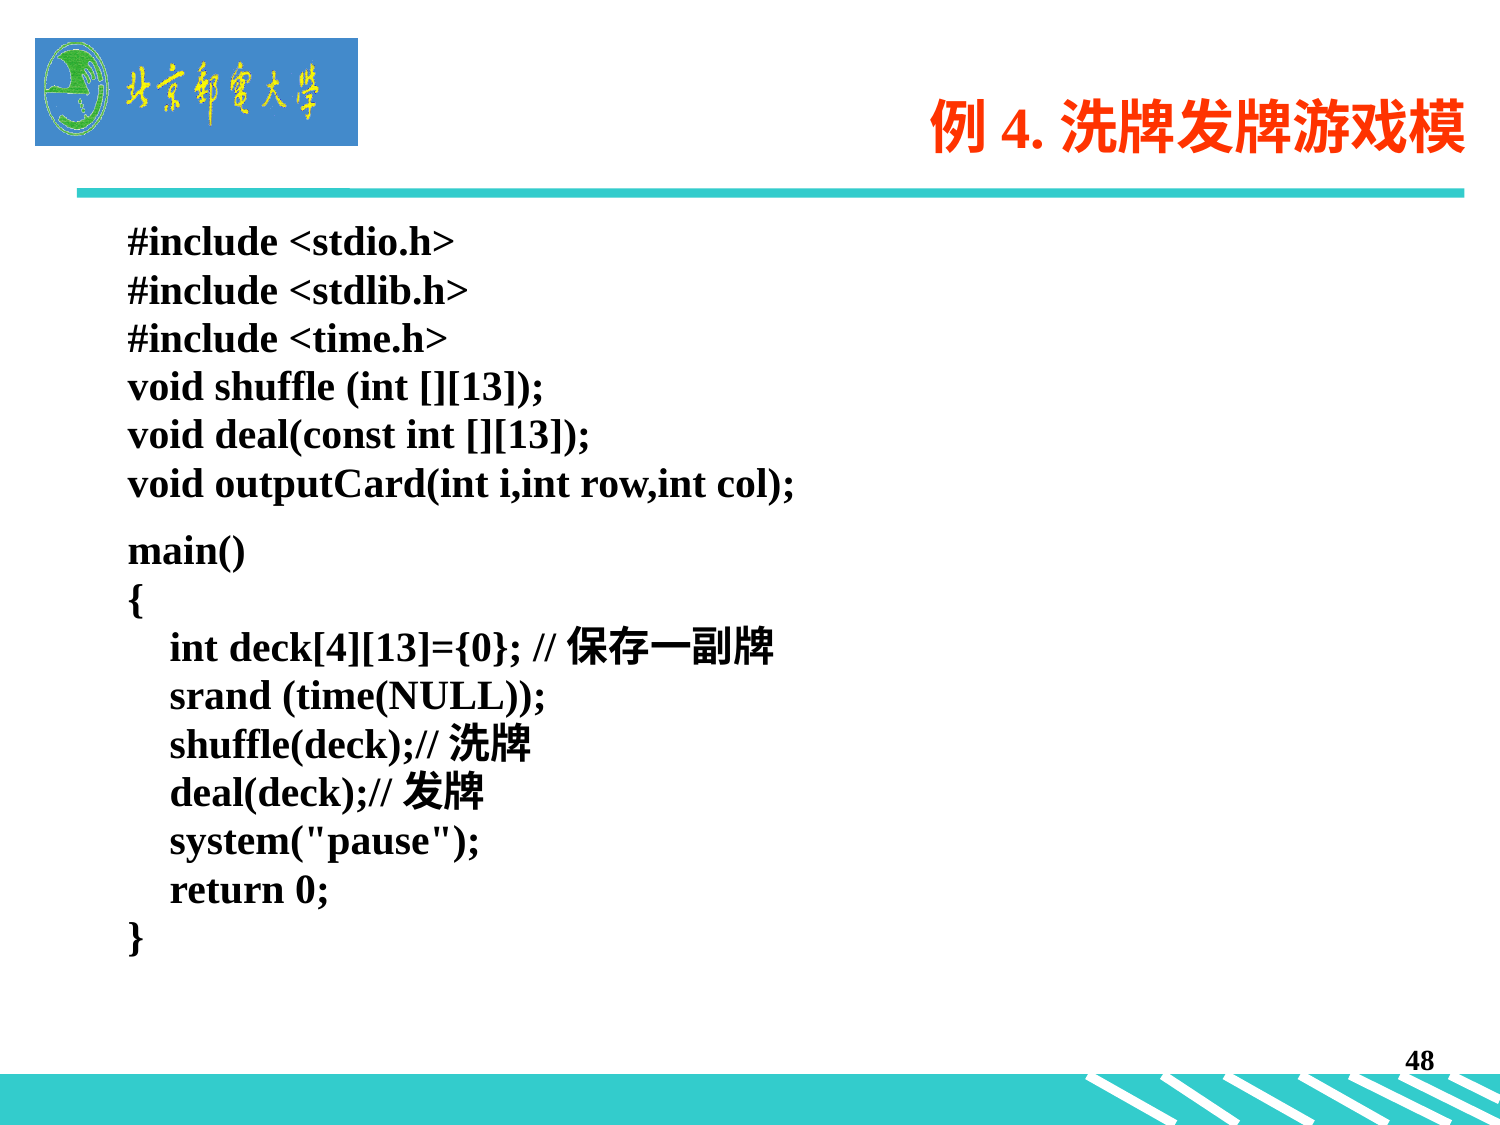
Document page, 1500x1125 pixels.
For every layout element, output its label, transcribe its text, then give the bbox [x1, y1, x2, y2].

picture [34, 37, 358, 146]
list #include <stdio.h> #include <stdlib.h> #include <time.h> void shuffle (int [][13]); void deal(const int [][13]); void outputCard(int i,int row,int col); main() { int deck[4][13]={0}; //保存一副牌 srand (time(NULL)); shuffle(deck);//洗牌 deal(deck);//发牌 system("pause"); return 0; } [112, 216, 1388, 973]
slide_number 48 [1137, 1037, 1450, 1113]
title 例4.洗牌发牌游戏模 [207, 66, 1483, 185]
